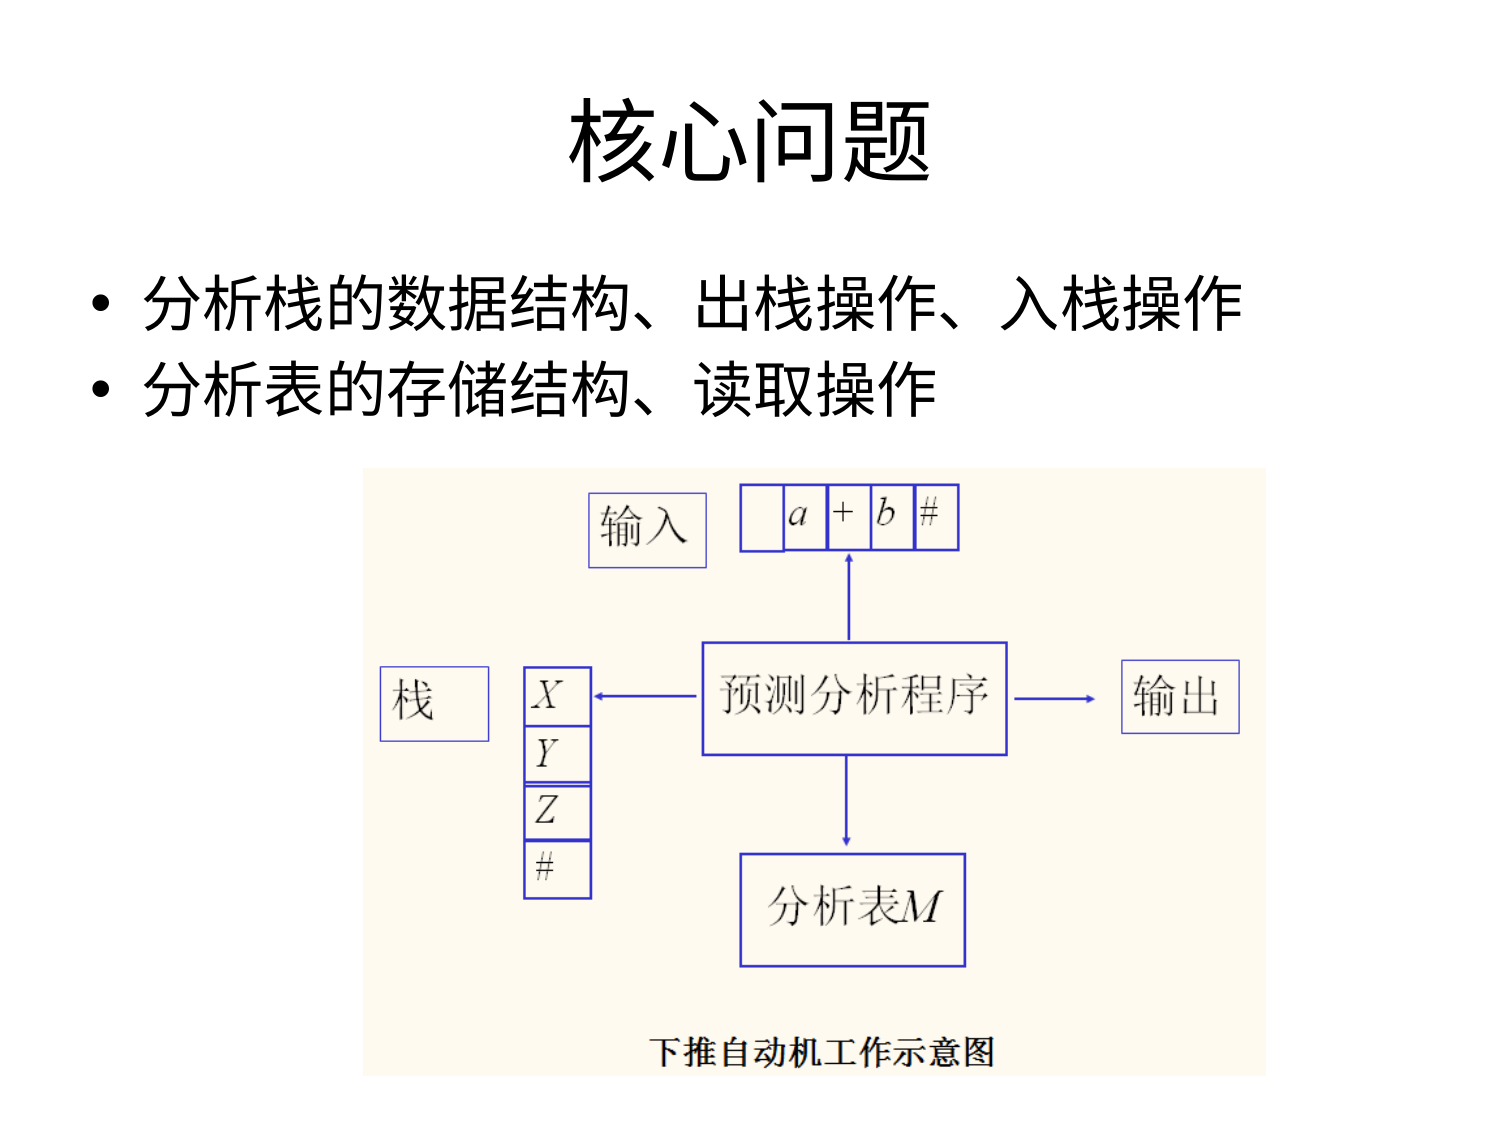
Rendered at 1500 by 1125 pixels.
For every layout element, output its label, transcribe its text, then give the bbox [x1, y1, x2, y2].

list 分析栈的数据结构、出栈操作、入栈操作 分析表的存储结构、读取操作 [75, 257, 1425, 434]
picture [362, 468, 1266, 1076]
title 核心问题 [75, 45, 1425, 233]
